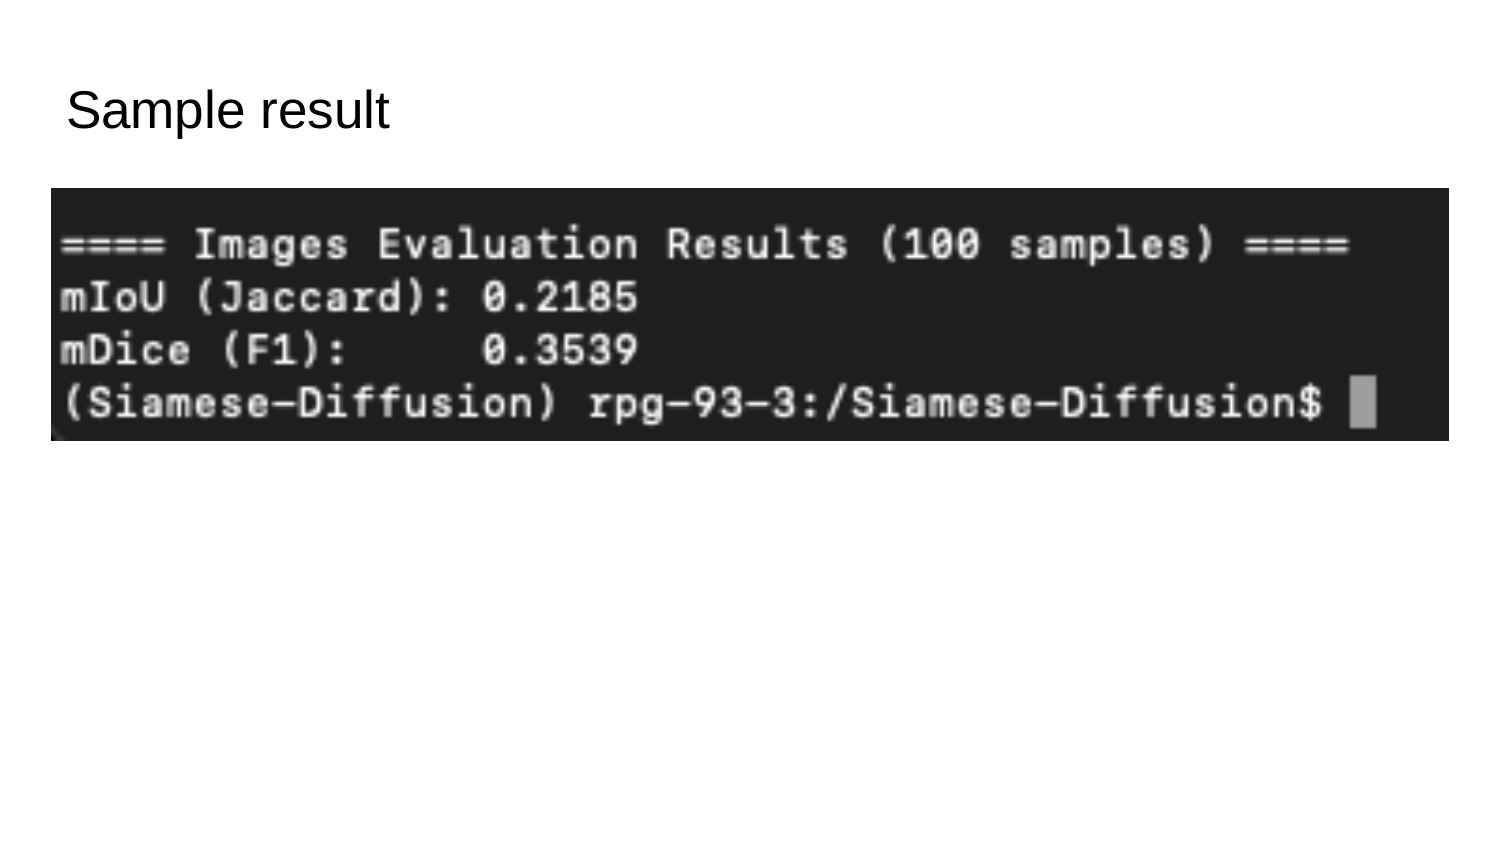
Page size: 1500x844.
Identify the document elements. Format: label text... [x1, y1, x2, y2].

picture [50, 188, 1450, 441]
title Sample result [51, 60, 1449, 155]
